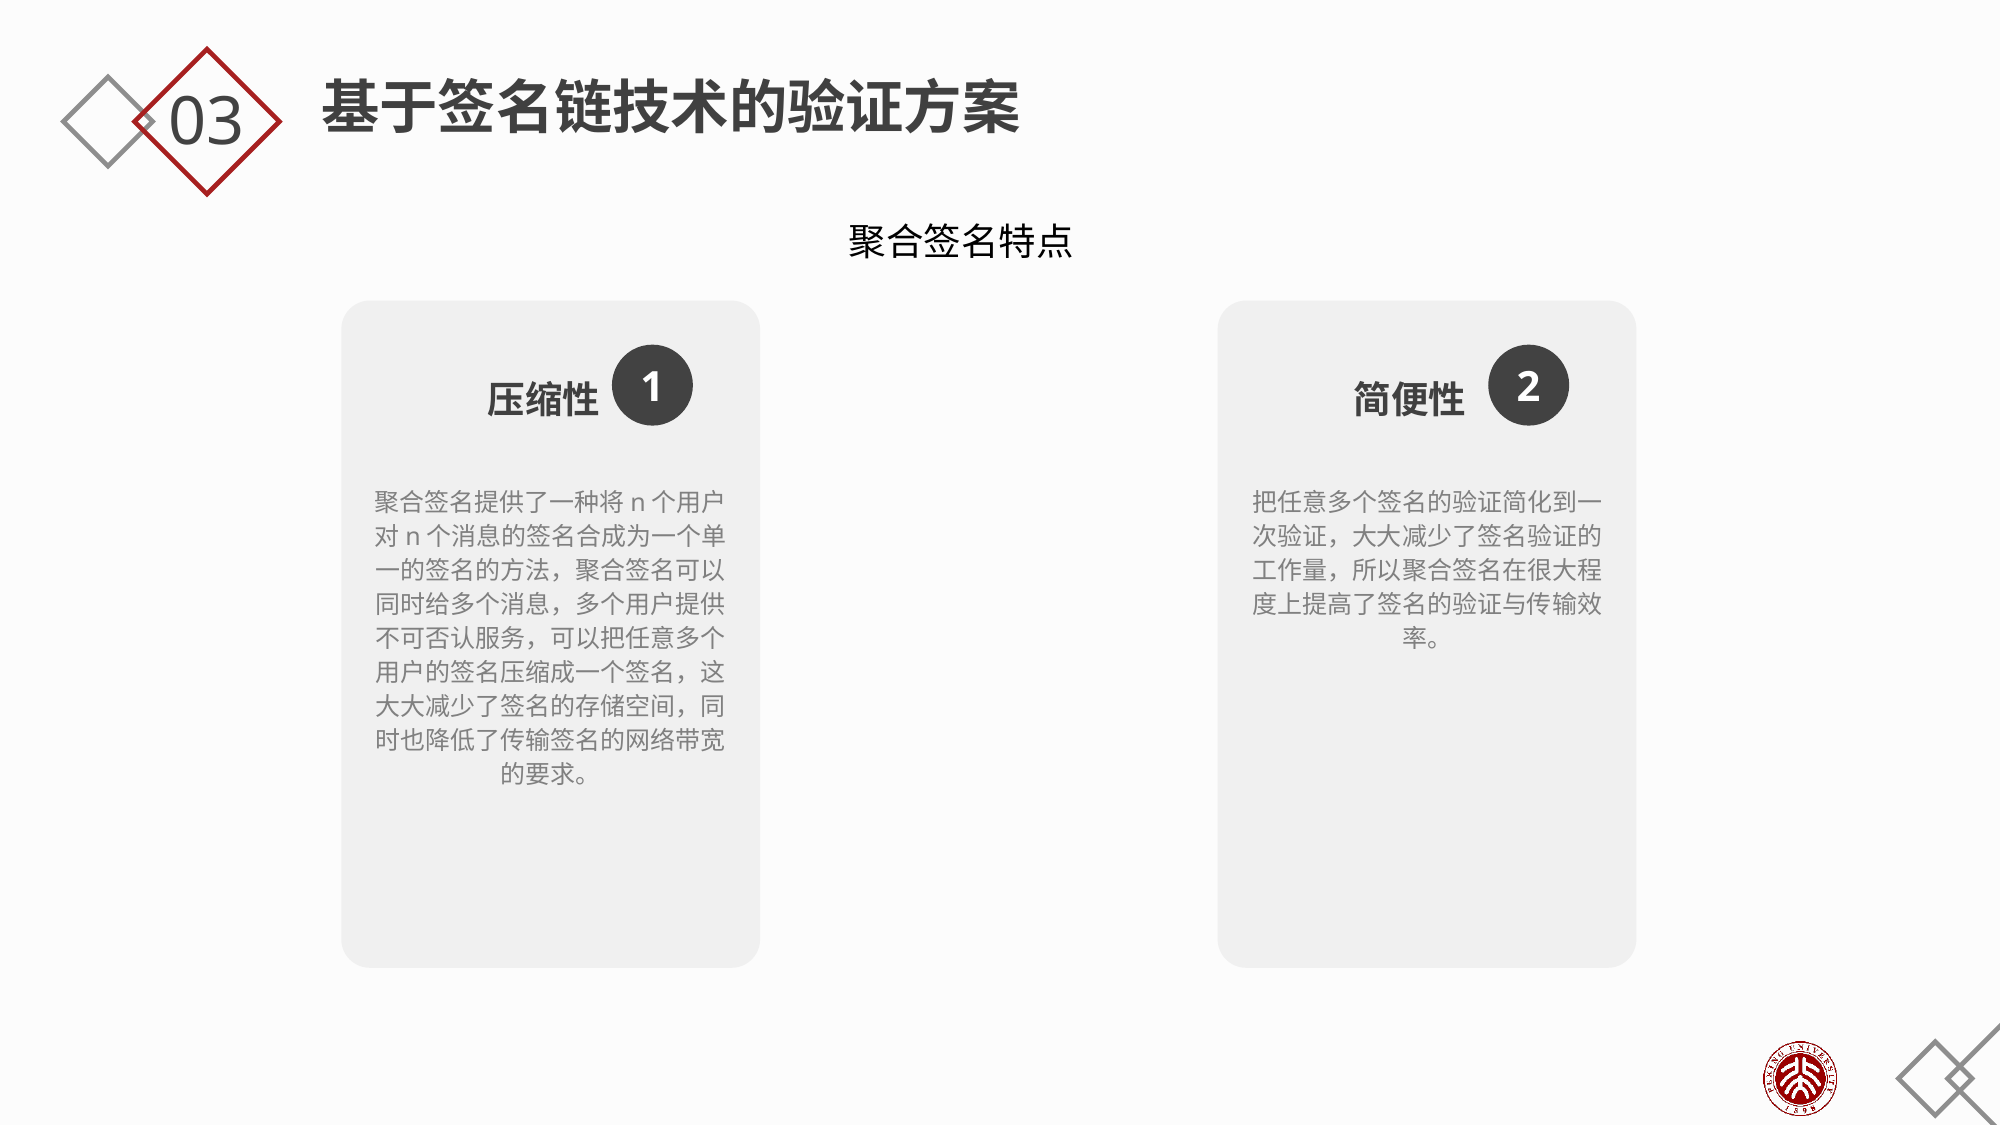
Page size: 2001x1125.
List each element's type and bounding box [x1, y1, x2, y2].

text_box [63, 49, 2000, 1125]
